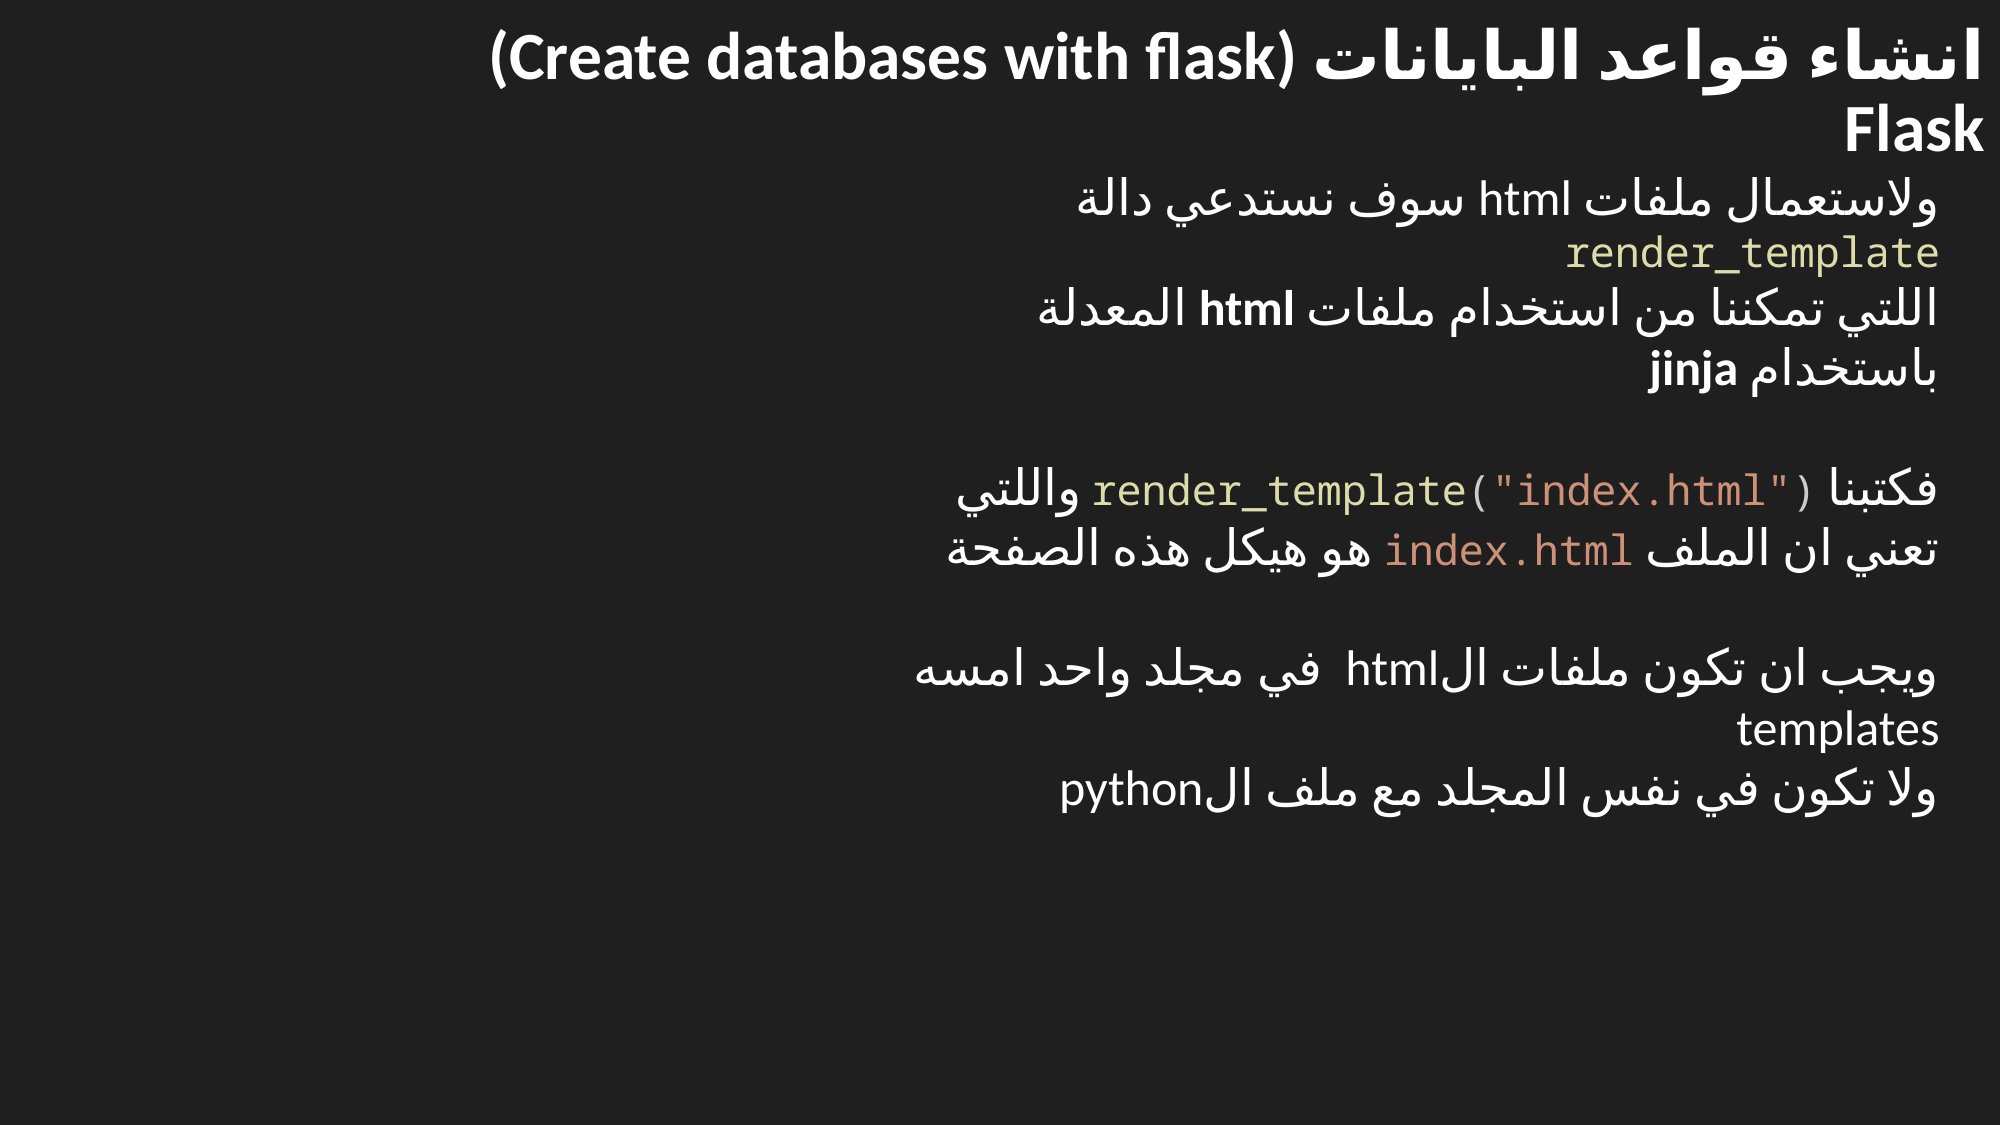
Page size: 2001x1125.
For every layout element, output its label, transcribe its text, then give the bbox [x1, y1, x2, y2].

text_box ولاستعمال ملفات html سوف نستدعي دالة render_template اللتي تمكننا من استخدام ملفات html المعدلة باستخدام jinja فكتبنا render_template("index.html") واللتي تعني ان الملف index.html هو هيكل هذه الصفحة ويجب ان تكون ملفات الhtml في مجلد واحد امسه templates ولا تكون في نفس المجلد مع ملف الpython توضح الصورة الثانية كيف يبدو index.html من الداخل [839, 158, 1955, 1125]
title انشاء قواعد البايانات (Create databases with flask) Flask [321, 12, 2000, 175]
